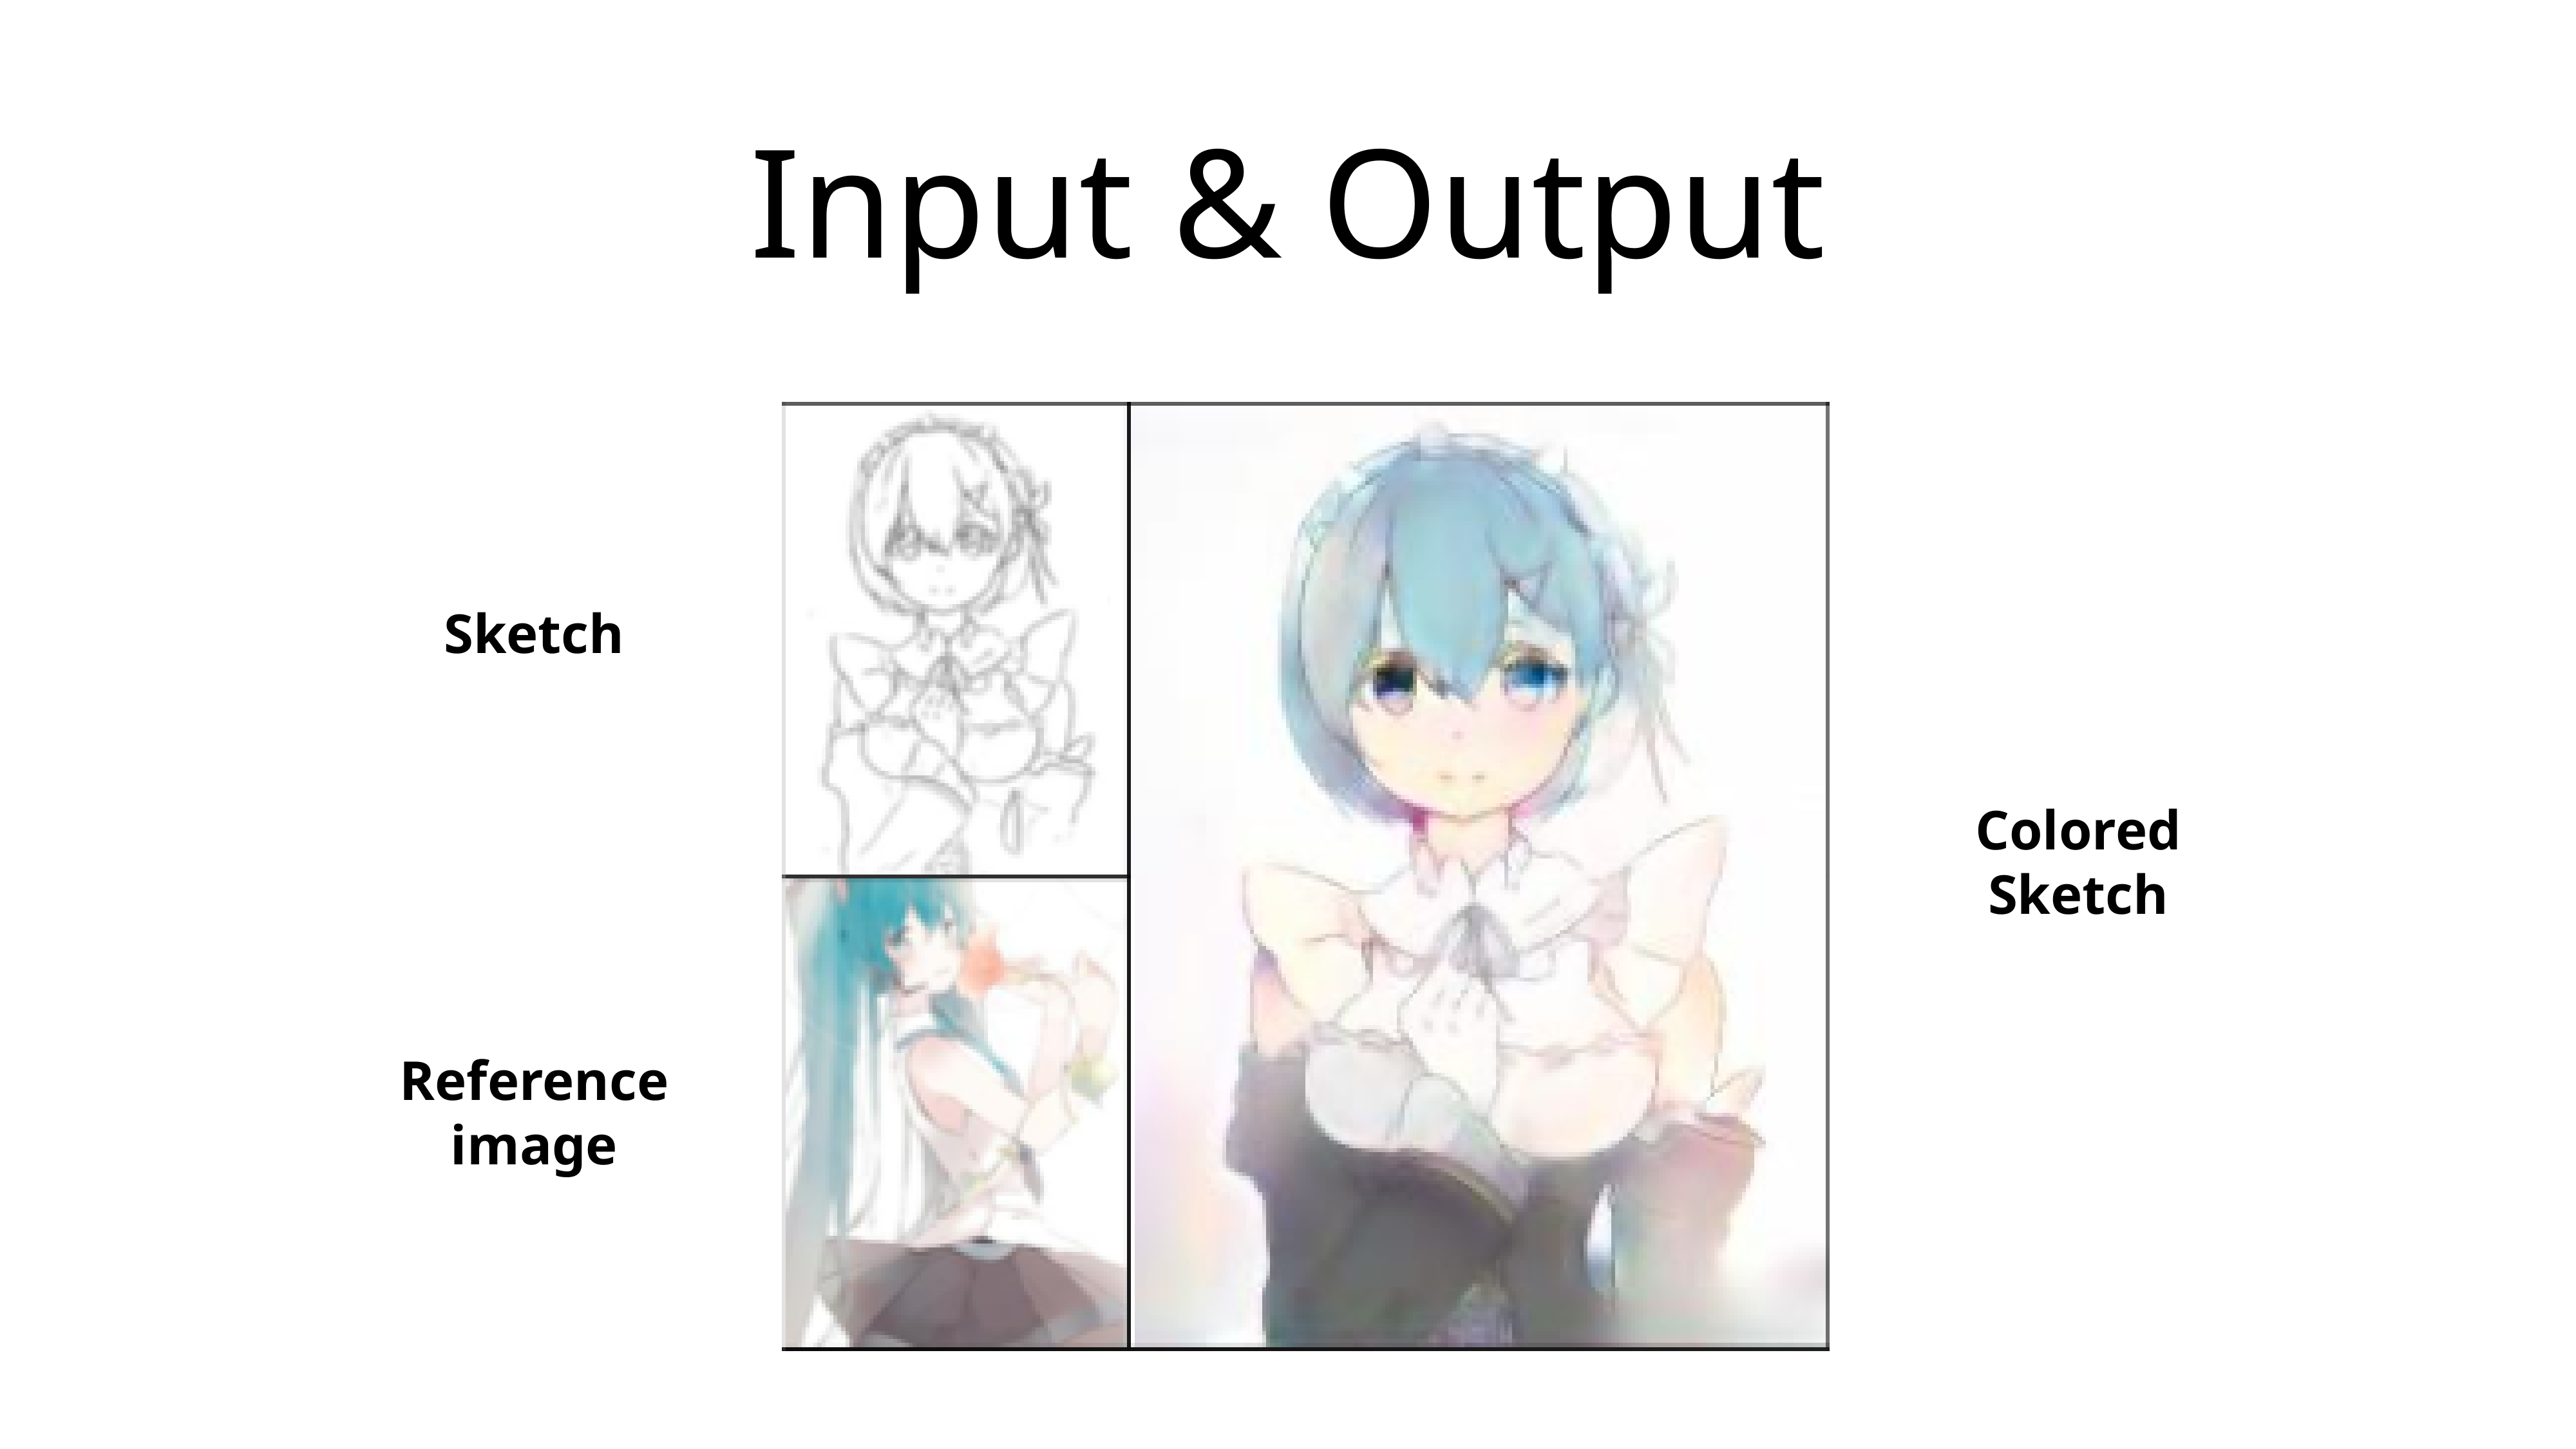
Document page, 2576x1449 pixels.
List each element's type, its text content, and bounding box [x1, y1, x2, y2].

text_box Colored Sketch [1895, 788, 2262, 933]
picture [746, 390, 1830, 1395]
text_box Reference image [351, 1039, 717, 1183]
text_box Sketch [351, 592, 717, 672]
title Input & Output [463, 37, 2113, 359]
